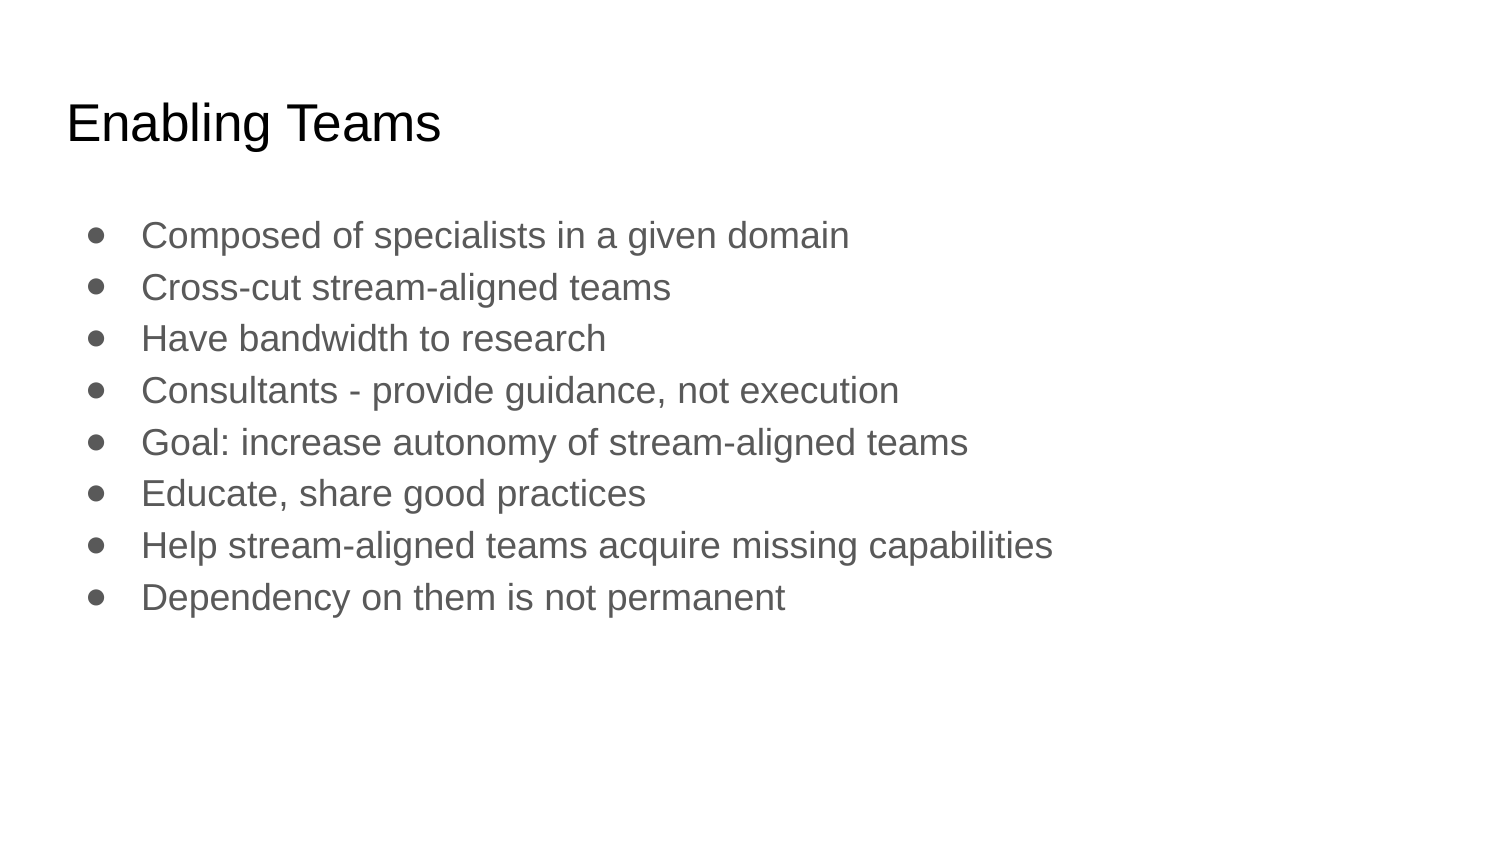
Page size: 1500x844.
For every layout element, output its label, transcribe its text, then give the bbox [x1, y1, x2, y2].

title Enabling Teams [51, 72, 1449, 167]
list Composed of specialists in a given domain Cross-cut stream-aligned teams Have bandwidth to research Consultants - provide guidance, not execution Goal: increase autonomy of stream-aligned teams Educate, share good practices Help stream-aligned teams acquire missing capabilities Dependency on them is not permanent [51, 189, 1449, 750]
